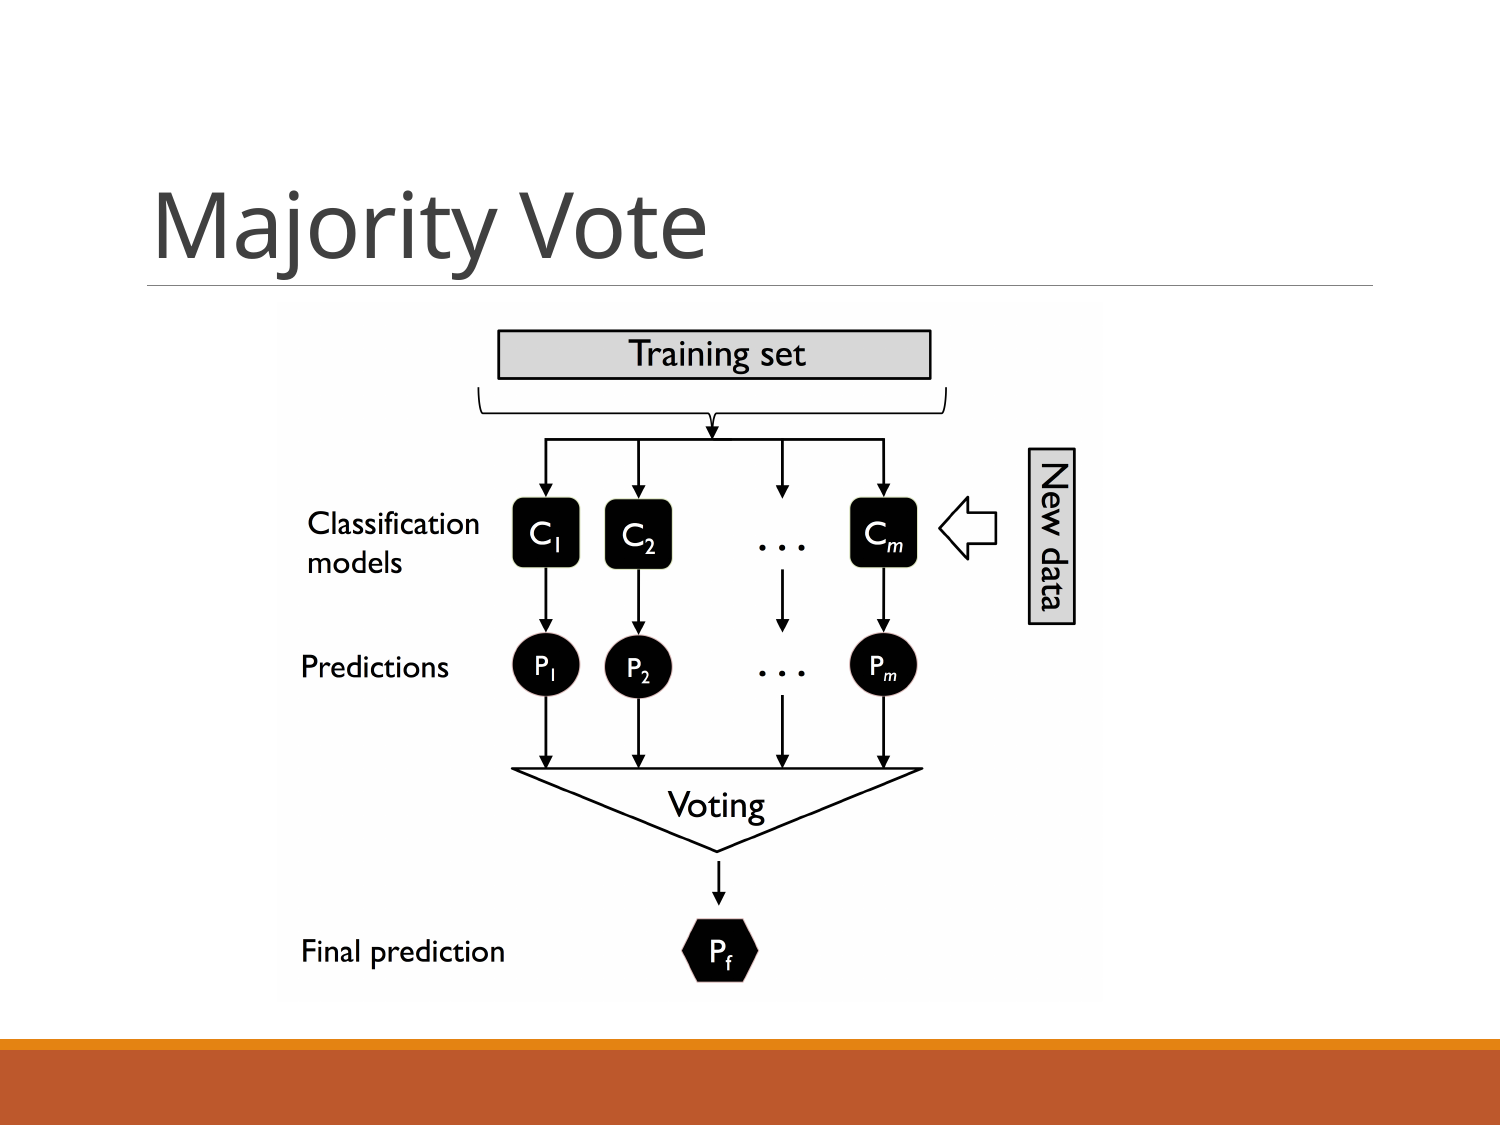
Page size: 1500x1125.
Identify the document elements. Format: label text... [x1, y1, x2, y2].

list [277, 302, 1104, 1003]
title Majority Vote [135, 47, 1373, 285]
